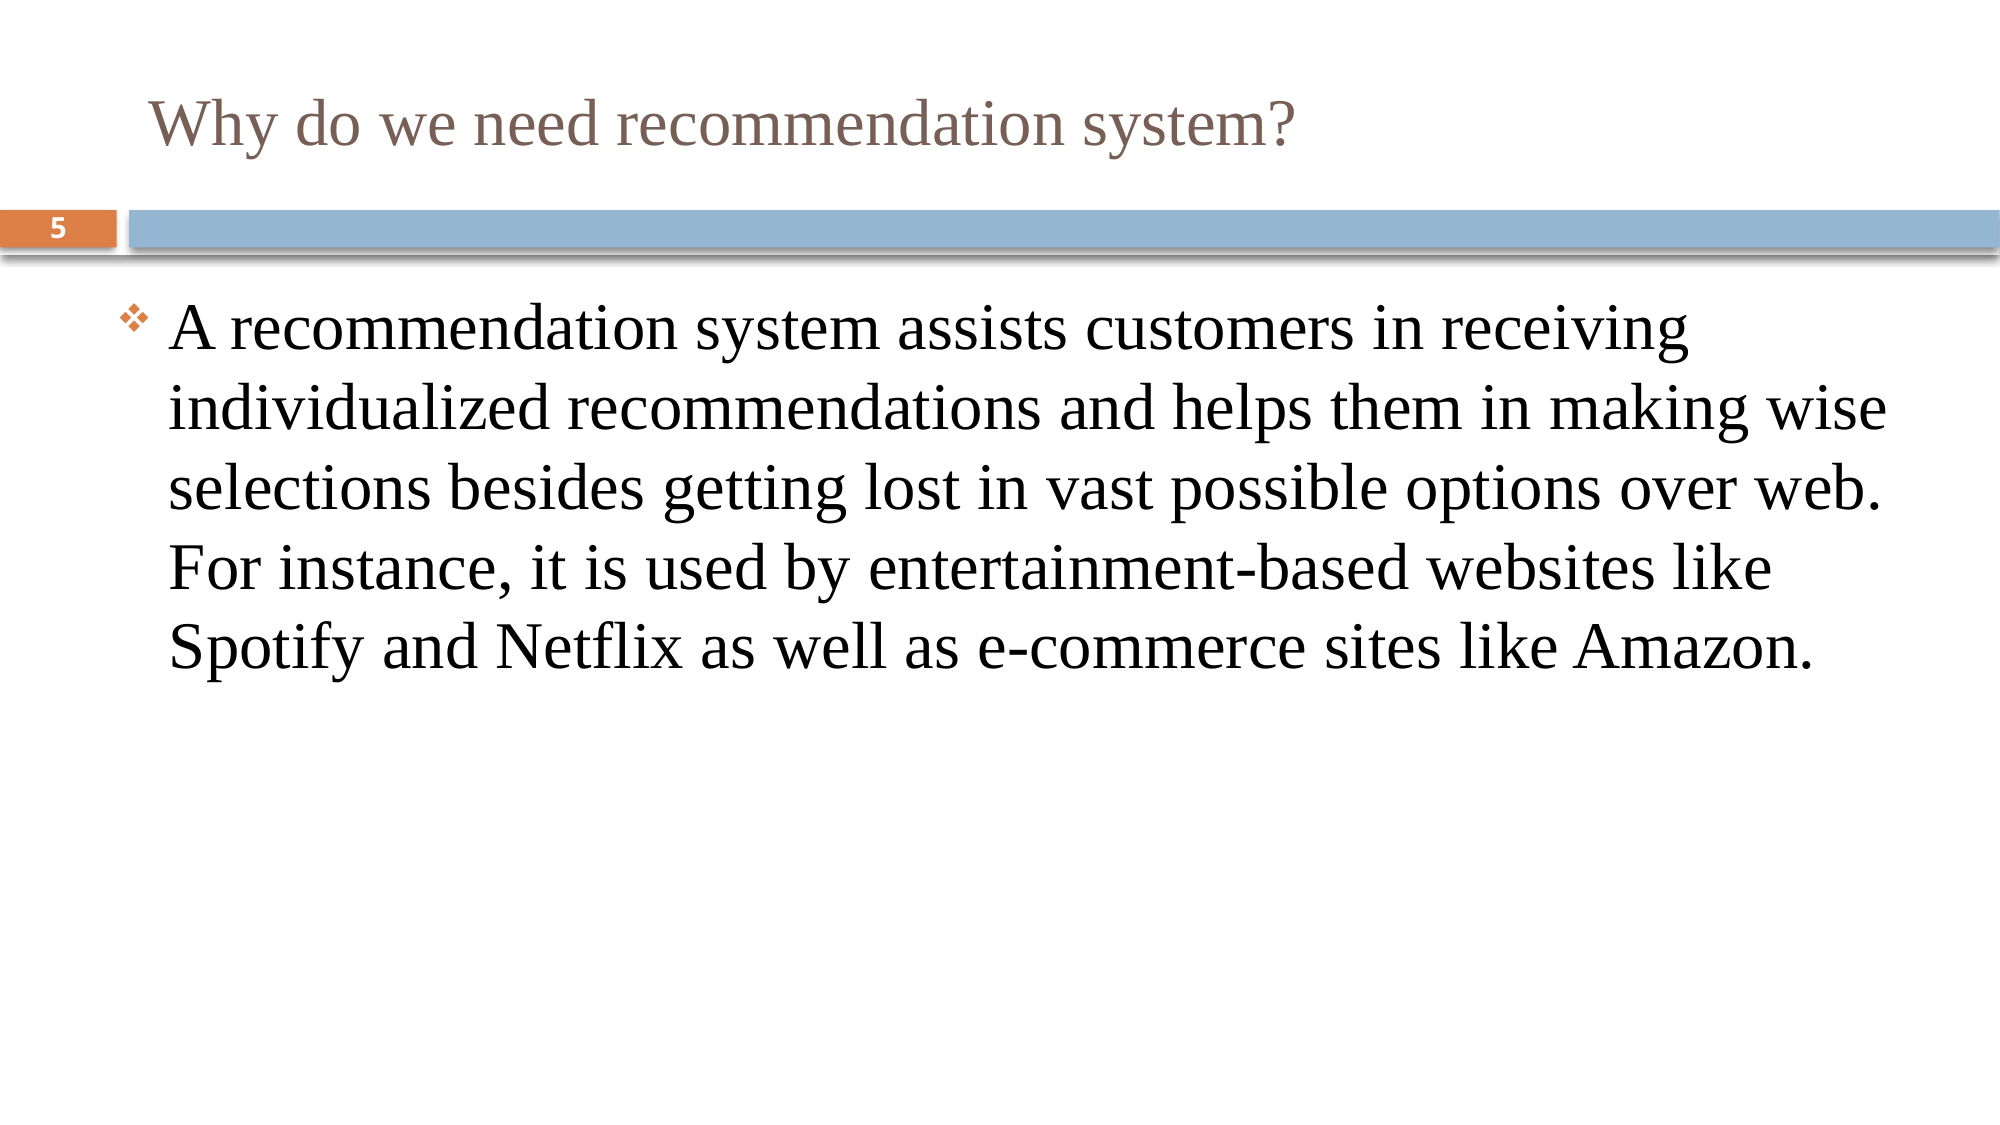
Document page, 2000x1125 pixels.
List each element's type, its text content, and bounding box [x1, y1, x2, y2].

list A recommendation system assists customers in receiving individualized recommendations and helps them in making wise selections besides getting lost in vast possible options over web. For instance, it is used by entertainment-based websites like Spotify and Netflix as well as e-commerce sites like Amazon. [101, 275, 1917, 1041]
title Why do we need recommendation system? [133, 37, 1918, 200]
slide_number 5 [0, 208, 117, 249]
